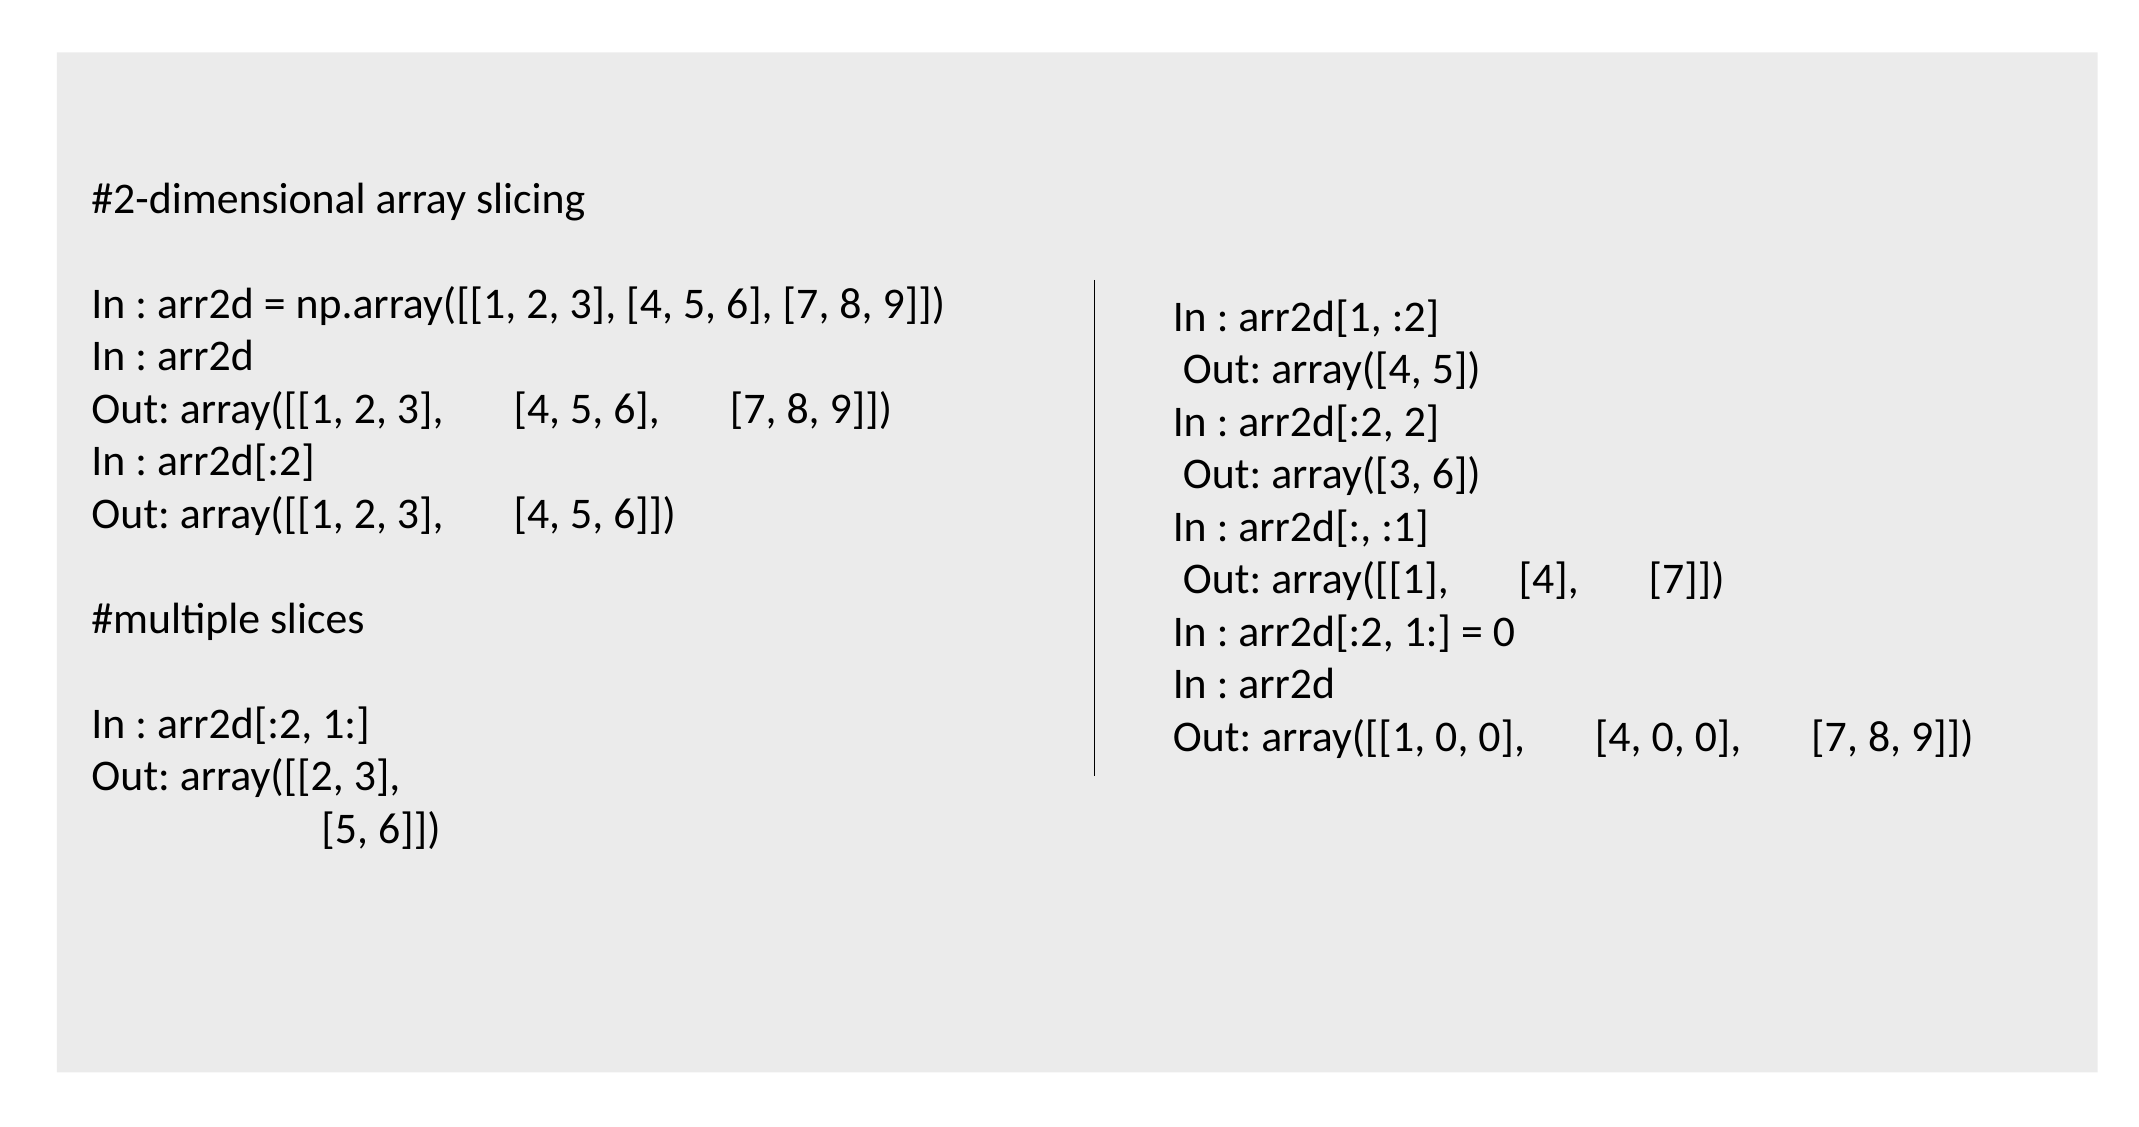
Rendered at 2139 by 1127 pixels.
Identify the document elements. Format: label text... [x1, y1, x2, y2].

text_box [56, 52, 2098, 1073]
text_box In : arr2d[1, :2] Out: array([4, 5]) In : arr2d[:2, 2] Out: array([3, 6]) In : arr2d[:, :1] Out: array([[1], [4], [7]]) In : arr2d[:2, 1:] = 0 In : arr2d Out: array([[1, 0, 0], [4, 0, 0], [7, 8, 9]]) [1158, 279, 2087, 925]
text_box #2-dimensional array slicing In : arr2d = np.array([[1, 2, 3], [4, 5, 6], [7, 8, 9]]) In : arr2d Out: array([[1, 2, 3], [4, 5, 6], [7, 8, 9]]) In : arr2d[:2] Out: array([[1, 2, 3], [4, 5, 6]]) #multiple slices In : arr2d[:2, 1:] Out: array([[2, 3], [5, 6]]) [76, 161, 1069, 965]
